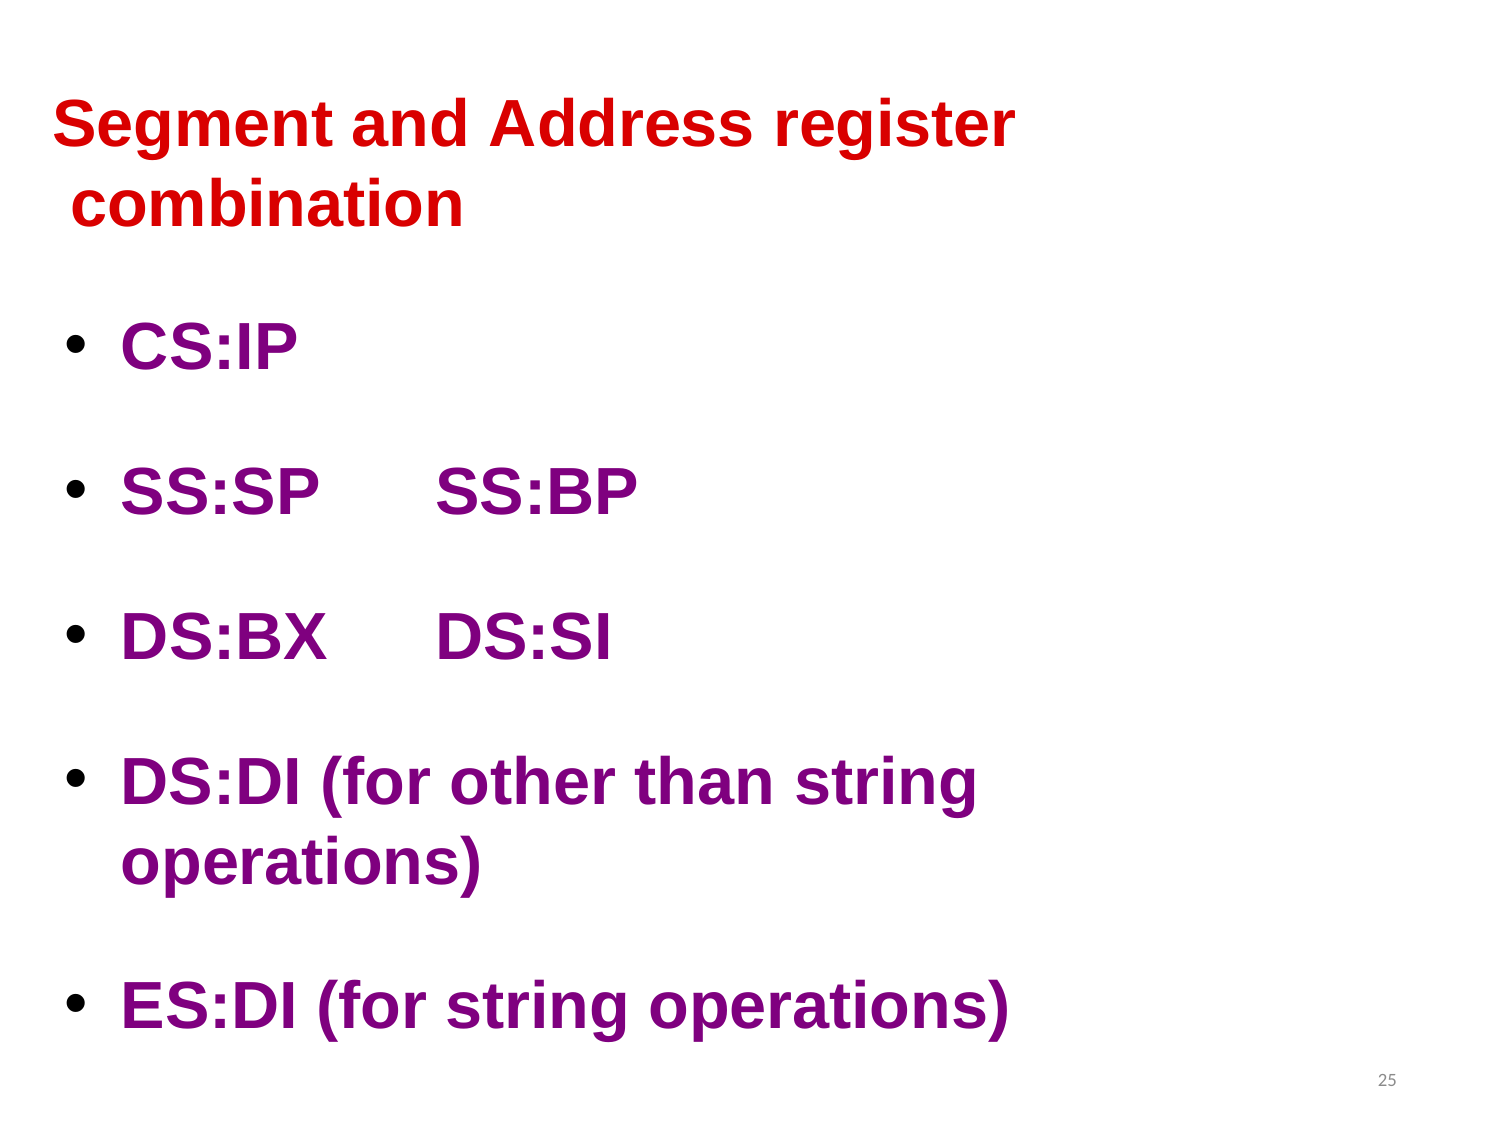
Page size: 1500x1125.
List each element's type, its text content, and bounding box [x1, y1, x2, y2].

text_box Segment and Address register combination CS:IP SS:SP SS:BP DS:BX DS:SI DS:DI (for other than string operations) ES:DI (for string operations) [49, 75, 1364, 1043]
slide_number 25 [1059, 746, 1397, 1125]
